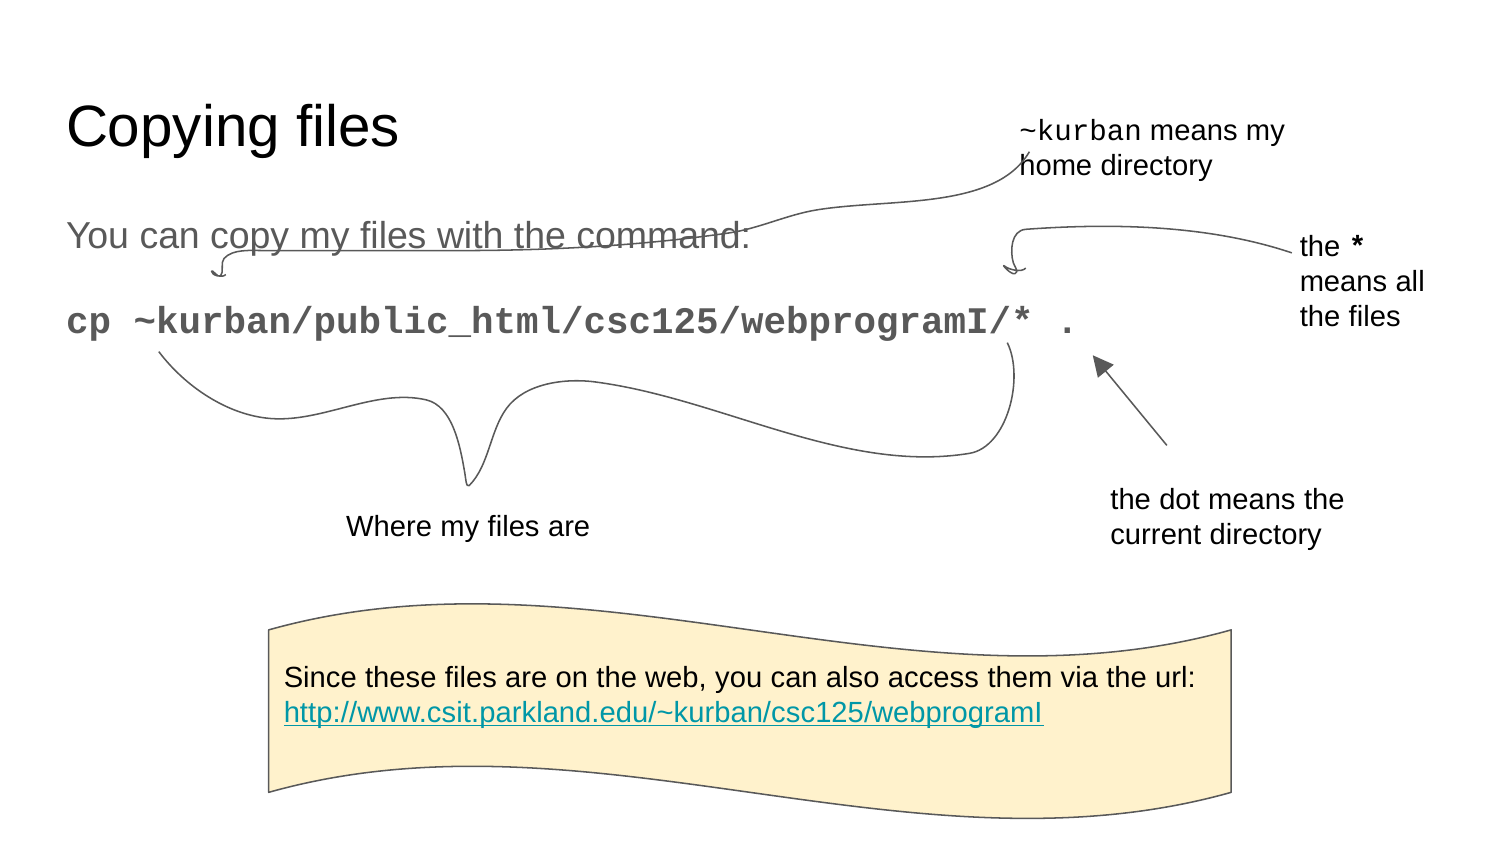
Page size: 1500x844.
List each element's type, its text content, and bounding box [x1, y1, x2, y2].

title Copying files [51, 72, 1449, 167]
text_box Where my files are [331, 492, 611, 587]
text_box the * means all the files [1284, 212, 1477, 338]
text_box [1003, 226, 1292, 274]
text_box [158, 342, 1015, 486]
text_box the dot means the current directory [1095, 465, 1383, 578]
text_box [211, 151, 1030, 277]
text_box ~kurban means my home directory [1004, 96, 1375, 181]
text_box Since these files are on the web, you can also access them via the url: http://www.csit.parkland.edu/~kurban/csc125/webprogramI [268, 603, 1232, 819]
list You can copy my files with the command: cp ~kurban/public_html/csc125/webprogramI/* . [51, 189, 1449, 565]
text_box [1092, 355, 1168, 446]
